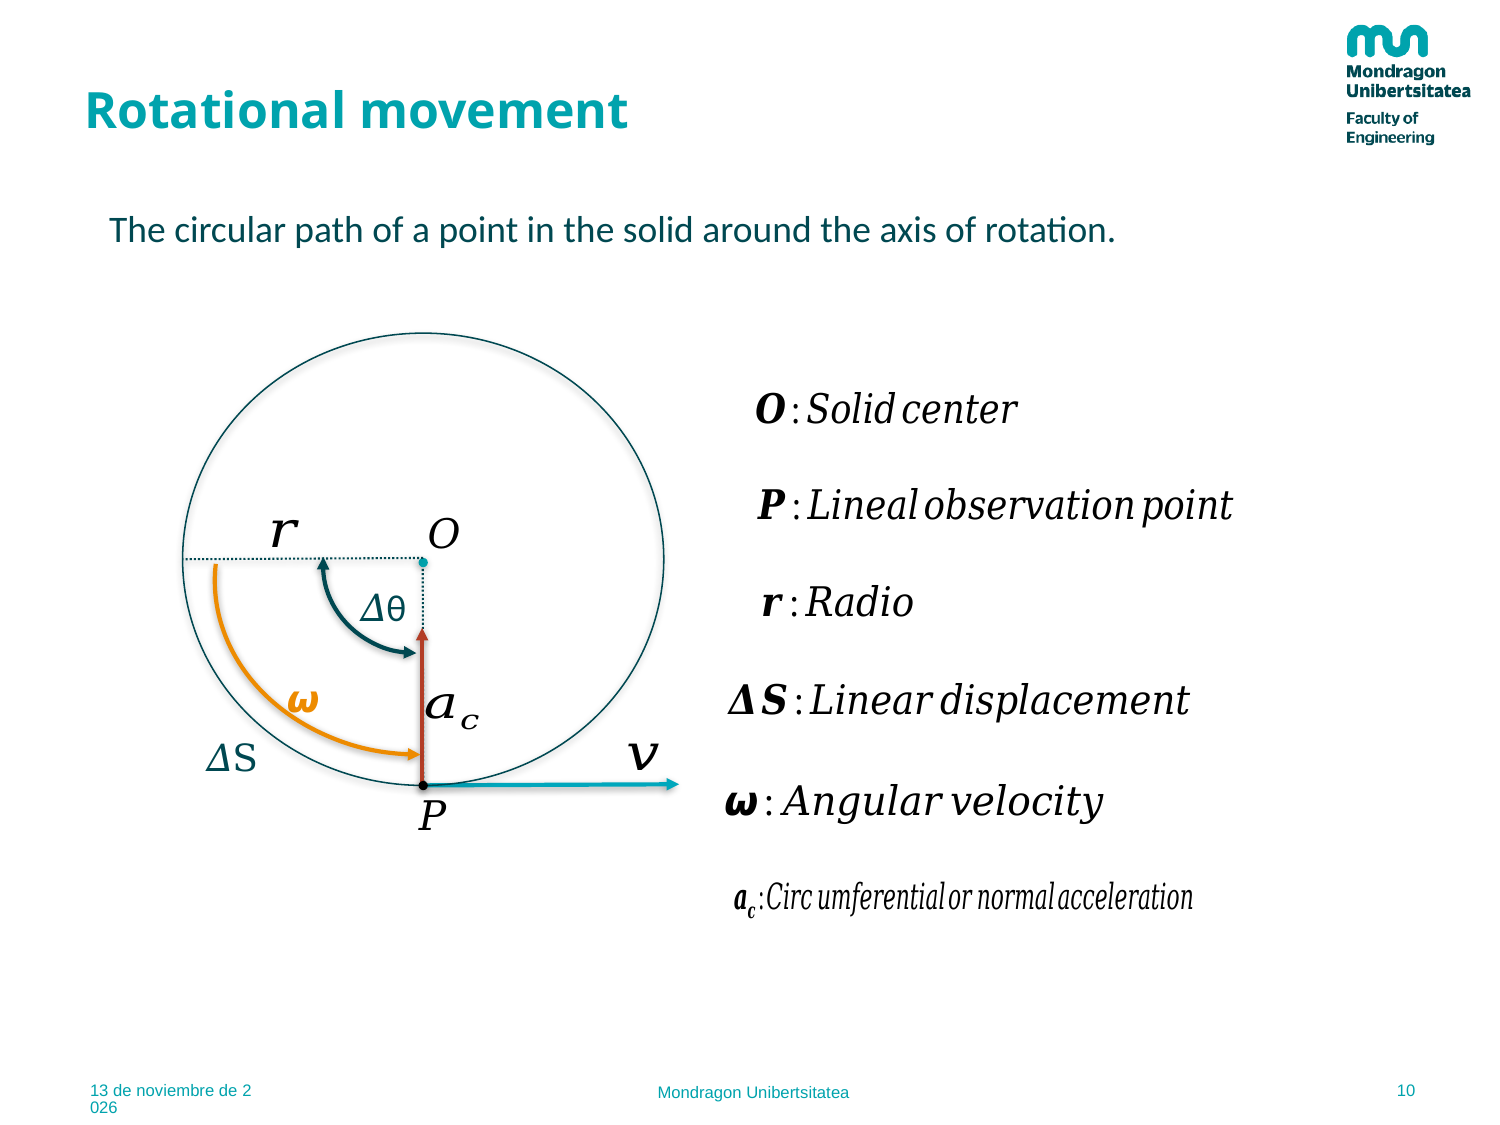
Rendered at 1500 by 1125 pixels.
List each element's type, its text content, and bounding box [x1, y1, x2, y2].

title Rotational movement [69, 77, 1327, 148]
text_box The circular path of a point in the solid around the axis of rotation. [94, 197, 1431, 302]
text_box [182, 332, 680, 841]
slide_number 10 [1238, 1059, 1431, 1120]
footer Mondragon Unibertsitatea [361, 1061, 1146, 1122]
picture [1319, 0, 1500, 170]
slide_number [75, 1059, 269, 1120]
